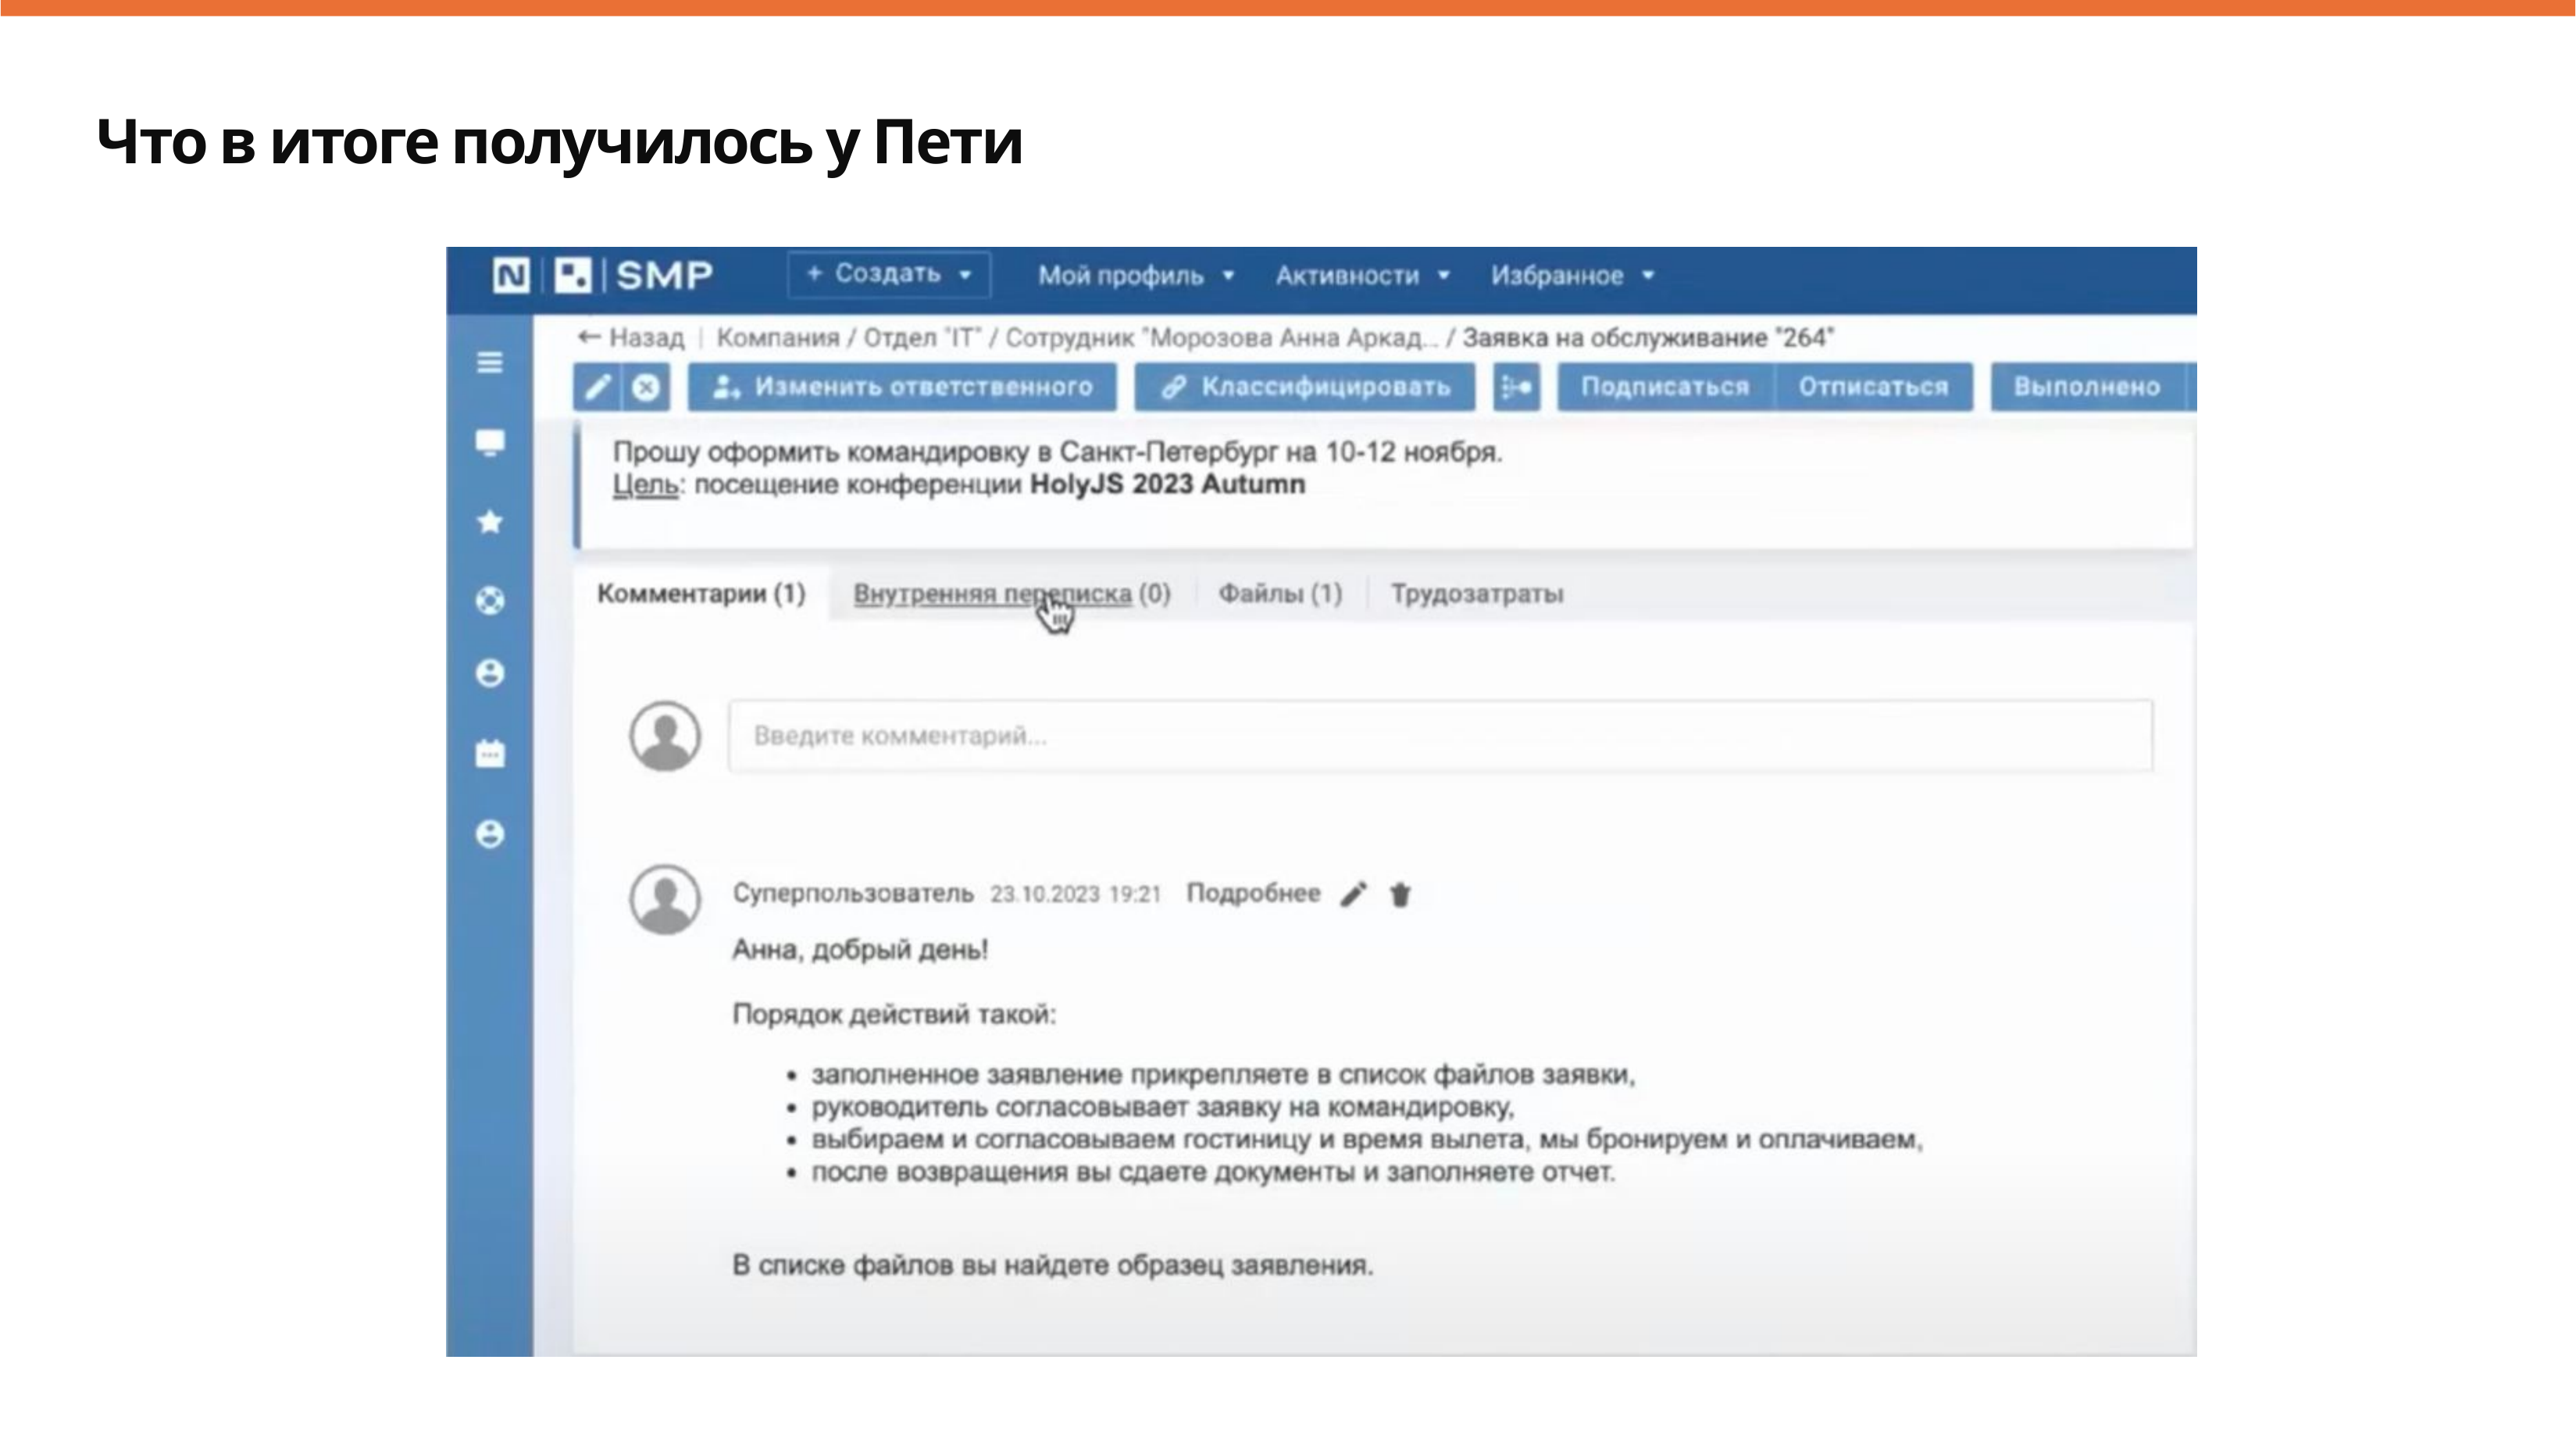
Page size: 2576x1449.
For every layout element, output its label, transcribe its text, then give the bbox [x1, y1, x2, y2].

list Что в итоге получилось у Пети [86, 91, 1888, 205]
picture [446, 247, 2197, 1357]
